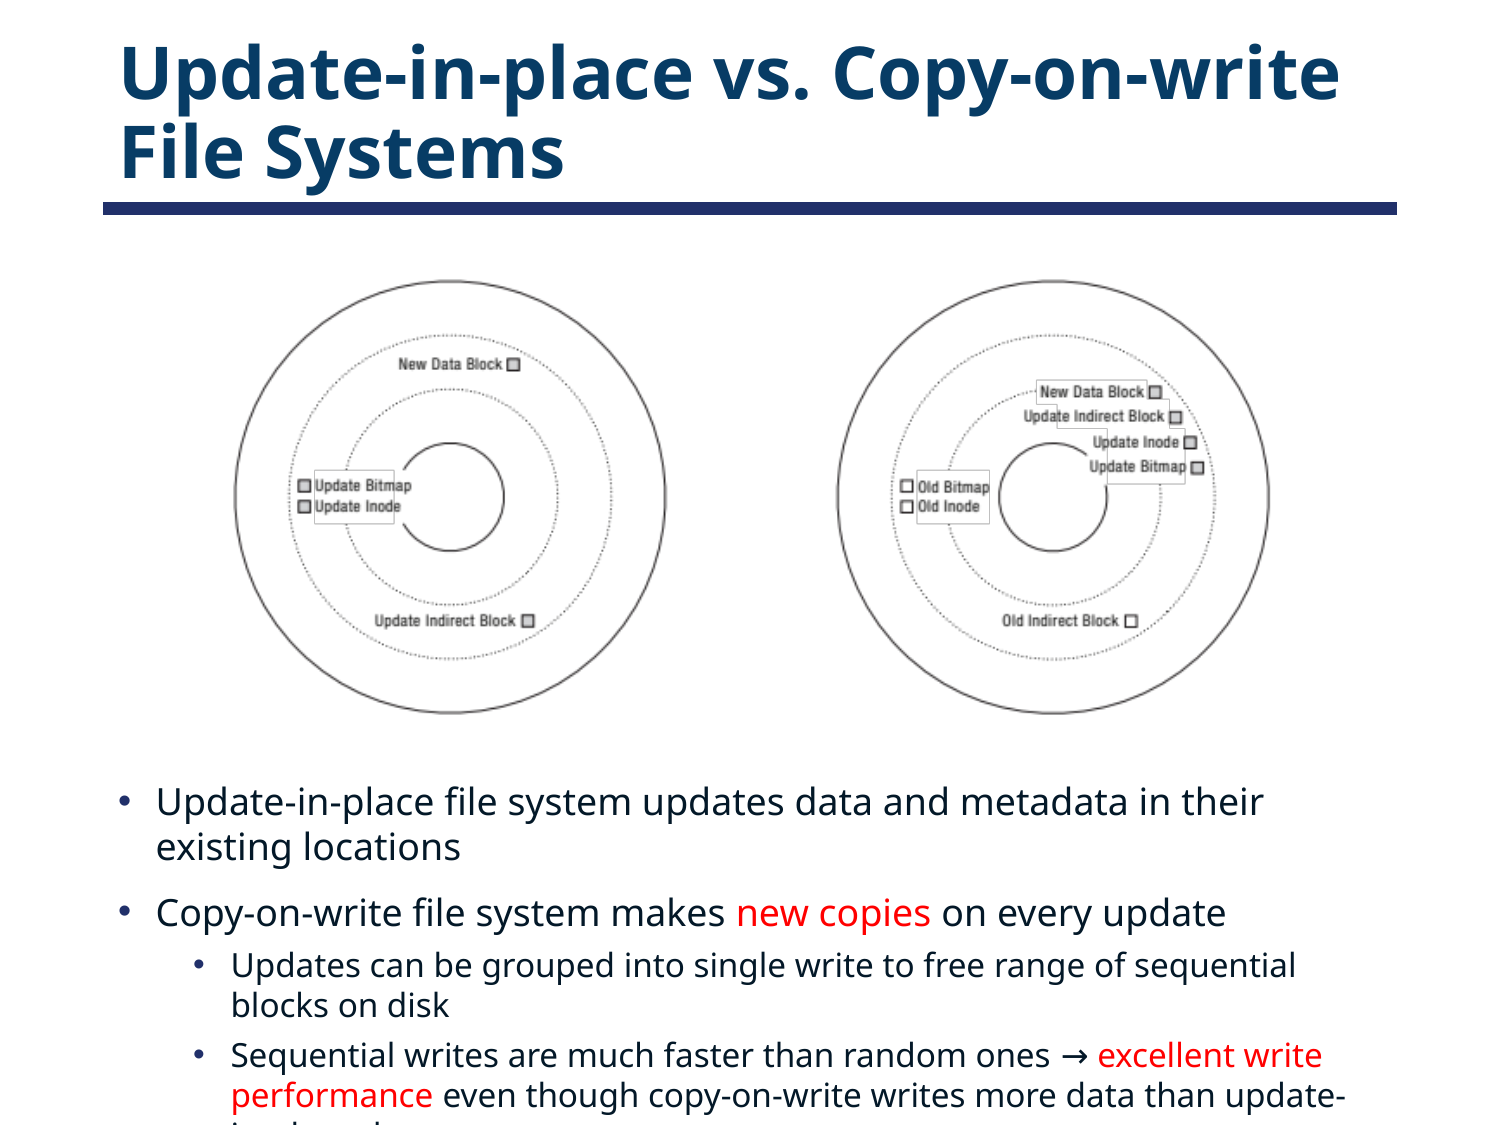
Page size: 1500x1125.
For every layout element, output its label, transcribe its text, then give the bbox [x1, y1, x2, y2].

picture [194, 240, 685, 757]
list Update-in-place file system updates data and metadata in their existing locations Copy-on-write file system makes new copies on every update Updates can be grouped into single write to free range of sequential blocks on disk Sequential writes are much faster than random ones → excellent write performance even though copy-on-write writes more data than update-in-place does [103, 770, 1397, 1091]
title Update-in-place vs. Copy-on-write File Systems [103, 34, 1397, 197]
picture [815, 240, 1306, 757]
